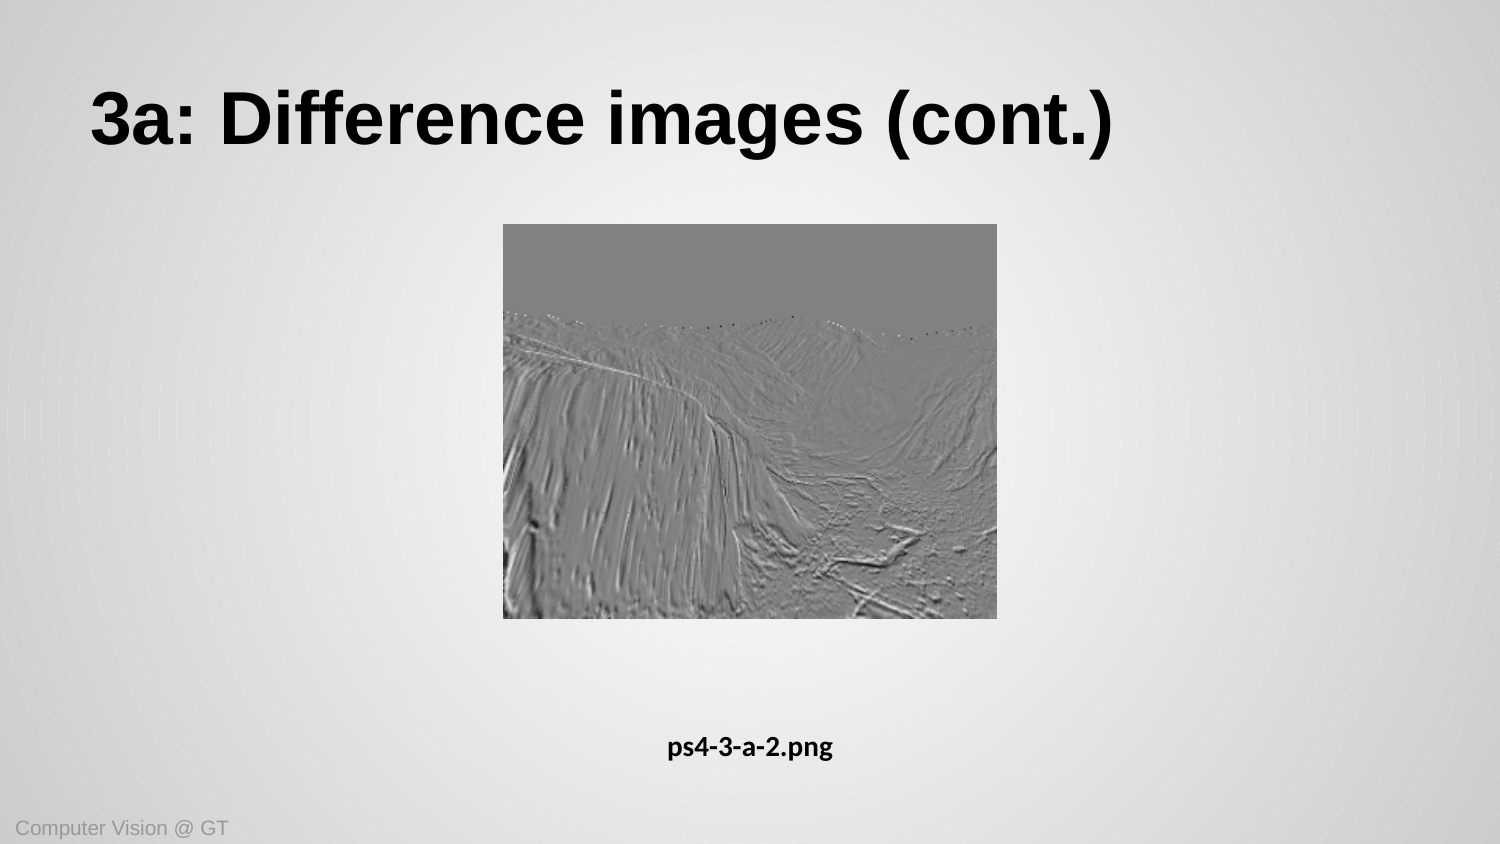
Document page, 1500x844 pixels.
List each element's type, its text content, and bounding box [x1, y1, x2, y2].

title 3a: Difference images (cont.) [75, 33, 1425, 175]
picture [502, 224, 998, 619]
text_box Computer Vision @ GT [0, 811, 422, 844]
text_box ps4-3-a-2.png [395, 707, 1105, 791]
